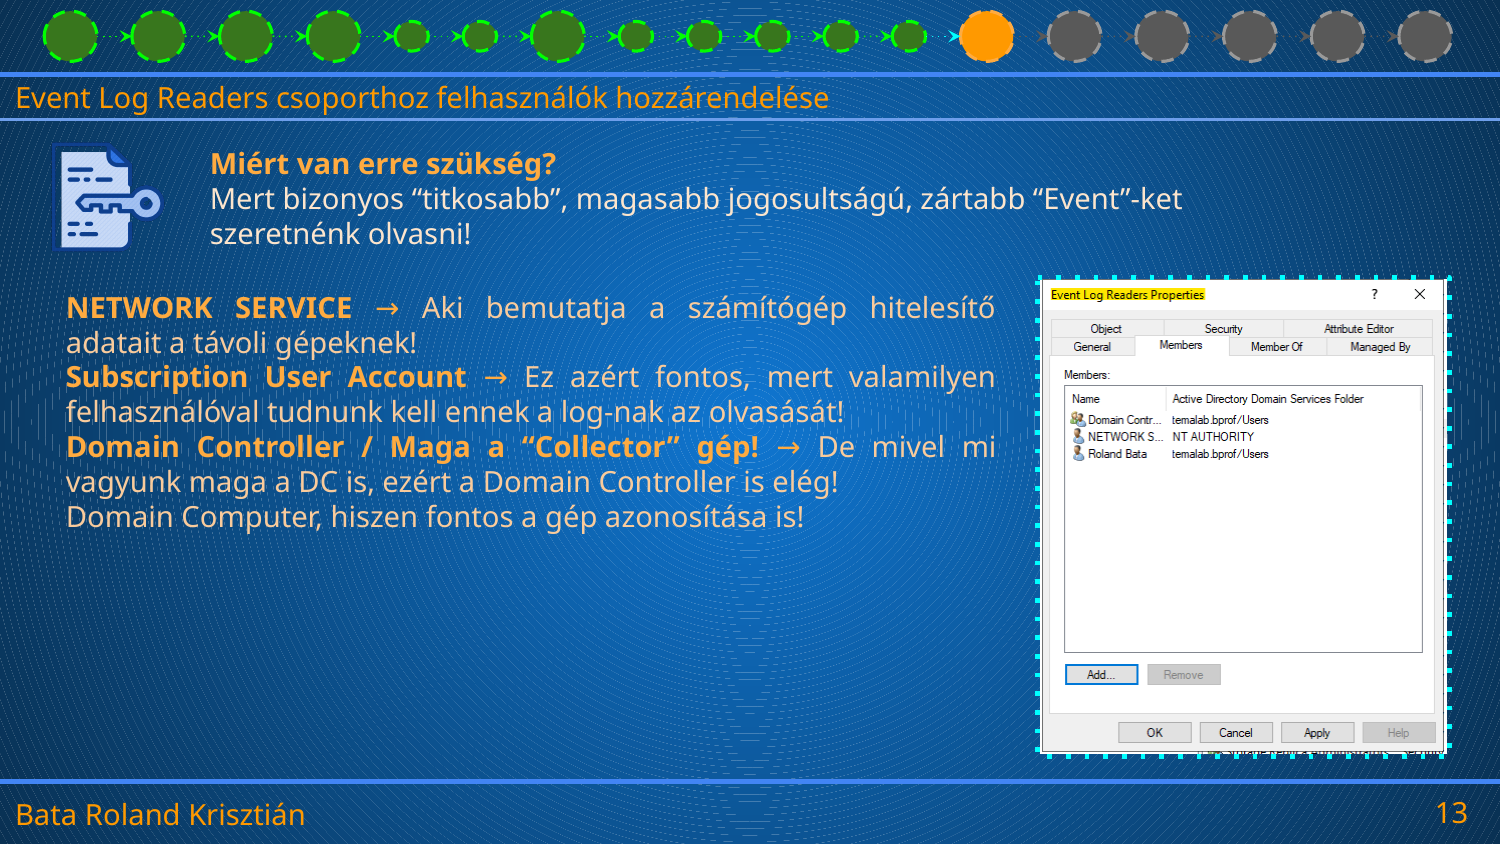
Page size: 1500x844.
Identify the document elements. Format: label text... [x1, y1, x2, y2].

picture [50, 139, 166, 255]
text_box Event Log Readers csoporthoz felhasználók hozzárendelése [0, 81, 1186, 119]
text_box [824, 21, 858, 52]
text_box [132, 11, 185, 62]
text_box Event Log Readers csoporthoz felhasználók hozzárendelése [0, 126, 1186, 130]
text_box [619, 21, 653, 52]
slide_number ‹#› [1393, 790, 1484, 844]
text_box [1048, 11, 1101, 62]
text_box Bata Roland Krisztián [0, 789, 345, 844]
text_box Miért van erre szükség? Mert bizonyos “titkosabb”, magasabb jogosultságú, zártabb “Event”-ket szeretnénk olvasni! [194, 130, 1305, 335]
text_box [1311, 11, 1364, 62]
text_box [1223, 11, 1277, 62]
text_box [44, 11, 97, 62]
text_box [1135, 11, 1189, 62]
text_box [395, 21, 429, 52]
text_box [687, 21, 721, 52]
text_box [307, 11, 360, 62]
text_box Event Log Readers csoporthoz felhasználók hozzárendelése [0, 64, 1186, 74]
text_box NETWORK SERVICE → Aki bemutatja a számítógép hitelesítő adatait a távoli gépeknek! Subscription User Account → Ez azért fontos, mert valamilyen felhasználóval tudnunk kell ennek a log-nak az olvasását! Domain Controller / Maga a “Collector” gép! → De mivel mi vagyunk maga a DC is, ezért a Domain Controller is elég! Domain Computer, hiszen fontos a gép azonosítása is! [50, 273, 1012, 584]
text_box [960, 11, 1014, 62]
text_box [755, 21, 789, 52]
text_box [1398, 11, 1452, 62]
picture [1039, 279, 1448, 755]
text_box [892, 21, 926, 52]
text_box [463, 21, 497, 52]
text_box [531, 11, 585, 62]
text_box [219, 11, 273, 62]
